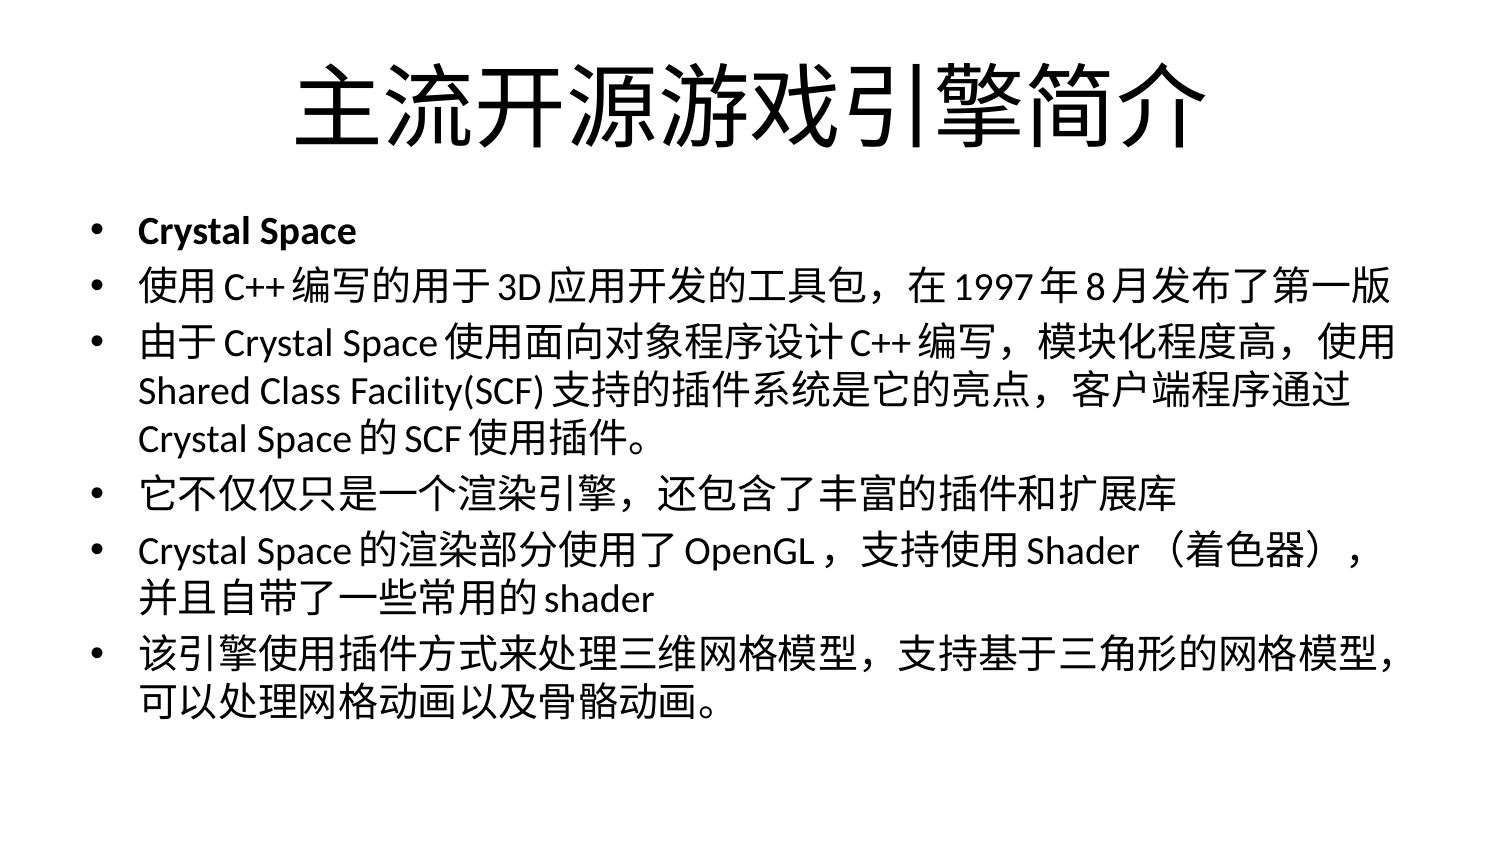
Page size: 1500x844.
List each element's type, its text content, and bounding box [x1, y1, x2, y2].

title 主流开源游戏引擎简介 [75, 33, 1425, 175]
list Crystal Space 使用C++编写的用于3D应用开发的工具包，在1997年8月发布了第一版 由于Crystal Space使用面向对象程序设计C++编写，模块化程度高，使用Shared Class Facility(SCF)支持的插件系统是它的亮点，客户端程序通过Crystal Space的SCF使用插件。 它不仅仅只是一个渲染引擎，还包含了丰富的插件和扩展库 Crystal Space的渲染部分使用了OpenGL，支持使用Shader（着色器），并且自带了一些常用的shader 该引擎使用插件方式来处理三维网格模型，支持基于三角形的网格模型，可以处理网格动画以及骨骼动画。 [75, 196, 1425, 754]
